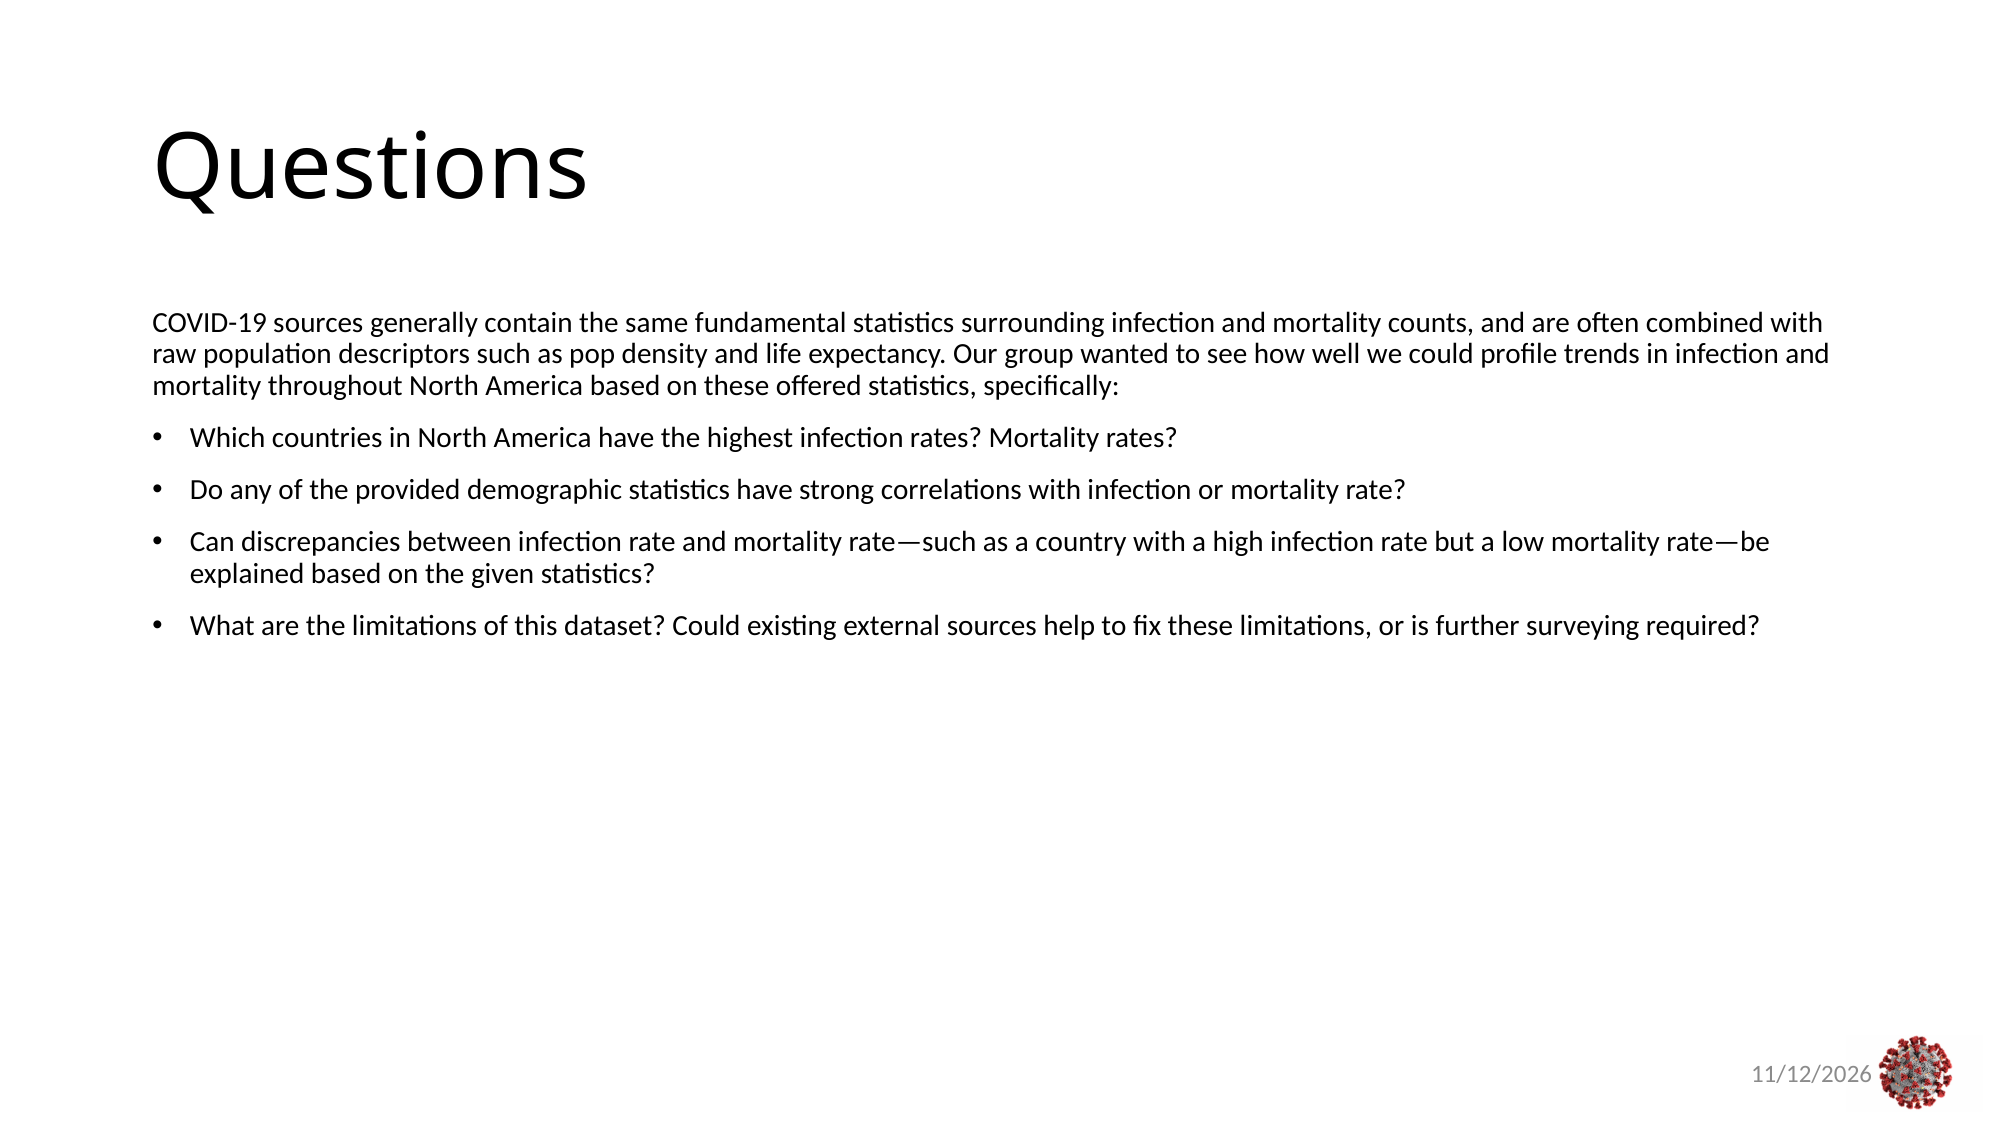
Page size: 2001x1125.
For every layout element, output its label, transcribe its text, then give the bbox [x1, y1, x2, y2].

title Questions [137, 59, 1863, 278]
list COVID-19 sources generally contain the same fundamental statistics surrounding infection and mortality counts, and are often combined with raw population descriptors such as pop density and life expectancy. Our group wanted to see how well we could profile trends in infection and mortality throughout North America based on these offered statistics, specifically: Which countries in North America have the highest infection rates? Mortality rates? Do any of the provided demographic statistics have strong correlations with infection or mortality rate? Can discrepancies between infection rate and mortality rate—such as a country with a high infection rate but a low mortality rate—be explained based on the given statistics? What are the limitations of this dataset? Could existing external sources help to fix these limitations, or is further surveying required? [137, 299, 1863, 1014]
picture [1846, 1035, 1983, 1112]
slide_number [1437, 1042, 1888, 1103]
